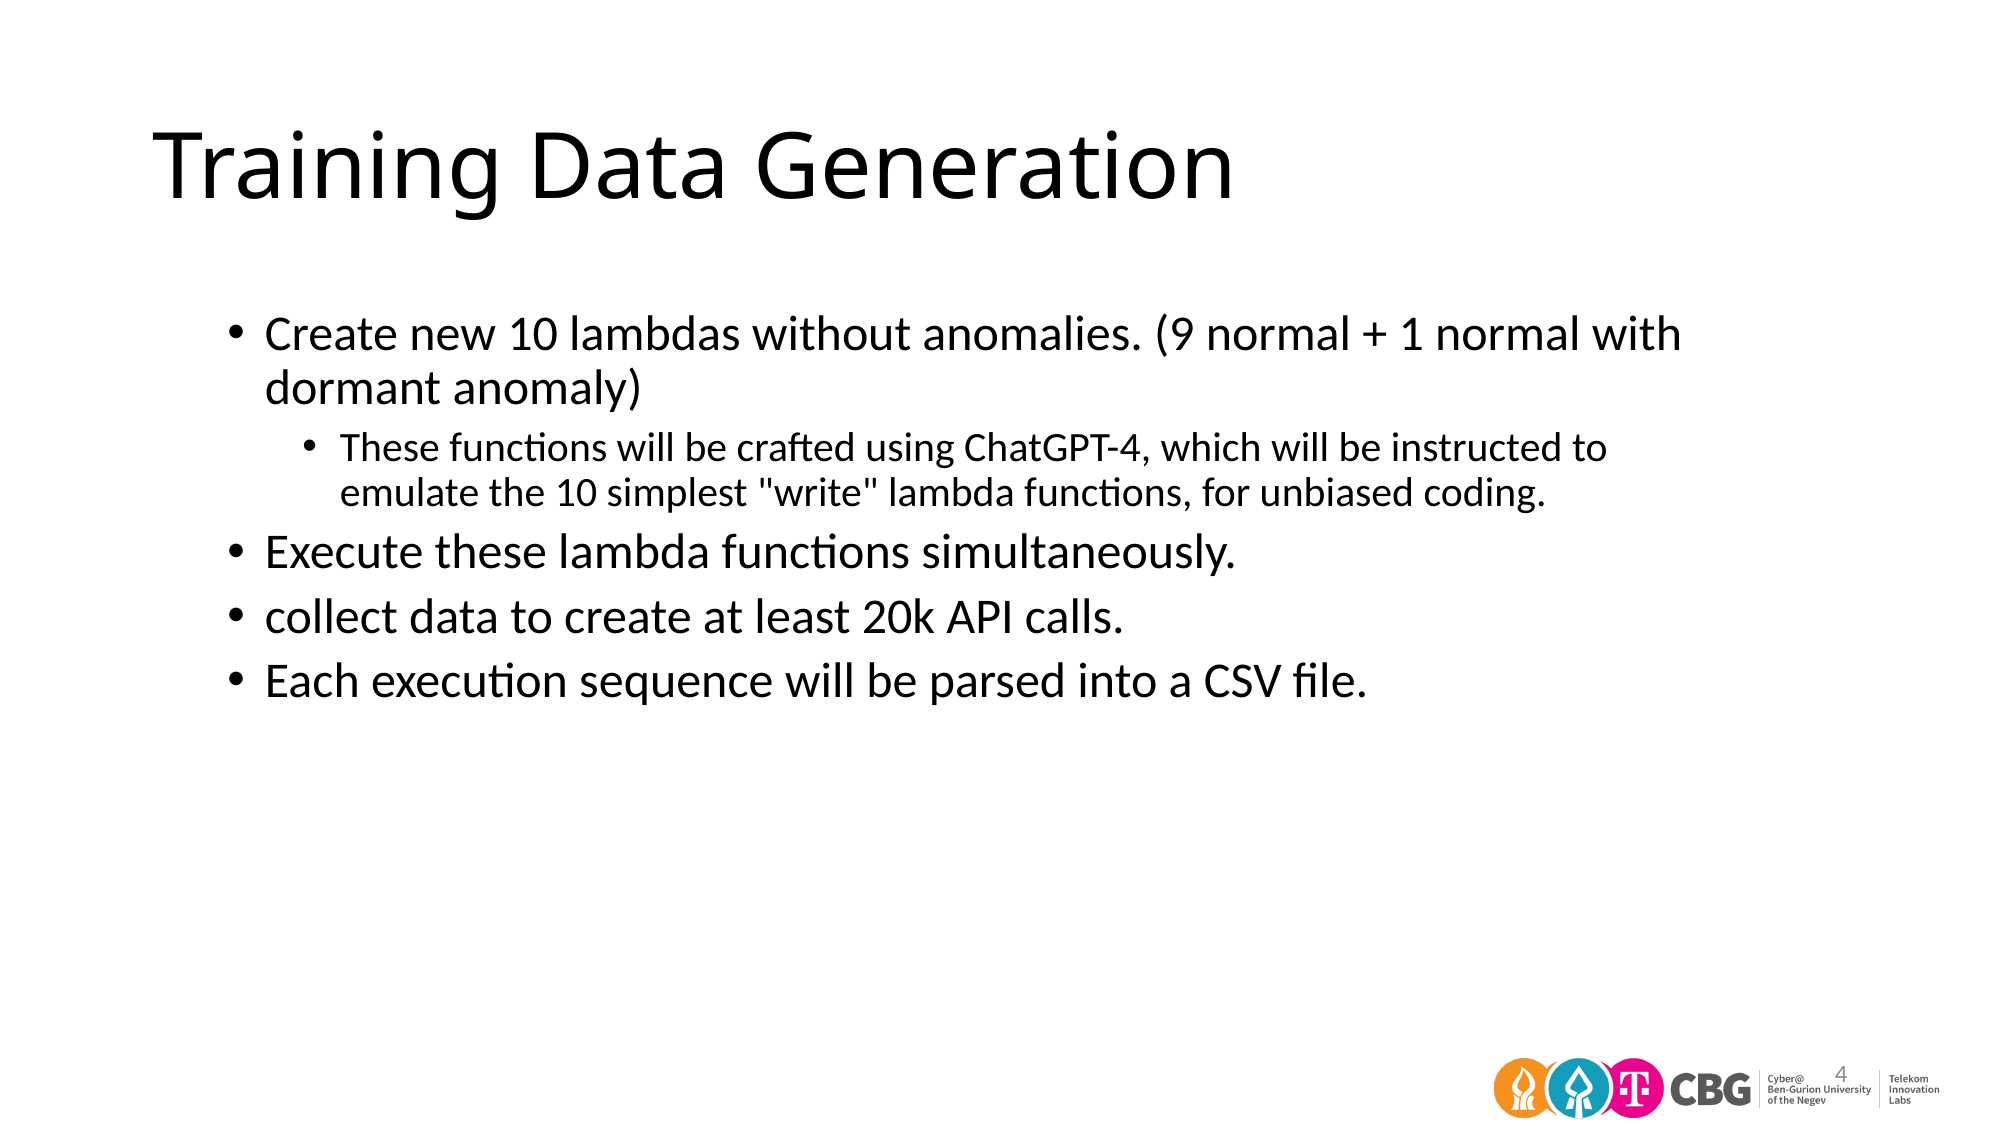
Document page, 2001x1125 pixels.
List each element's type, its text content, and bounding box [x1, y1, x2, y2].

picture [1450, 1013, 1983, 1125]
slide_number 4 [1412, 1042, 1863, 1103]
title Training Data Generation [137, 59, 1863, 278]
list Create new 10 lambdas without anomalies. (9 normal + 1 normal with dormant anomaly) These functions will be crafted using ChatGPT-4, which will be instructed to emulate the 10 simplest "write" lambda functions, for unbiased coding. Execute these lambda functions simultaneously. collect data to create at least 20k API calls. Each execution sequence will be parsed into a CSV file. [137, 299, 1770, 1014]
